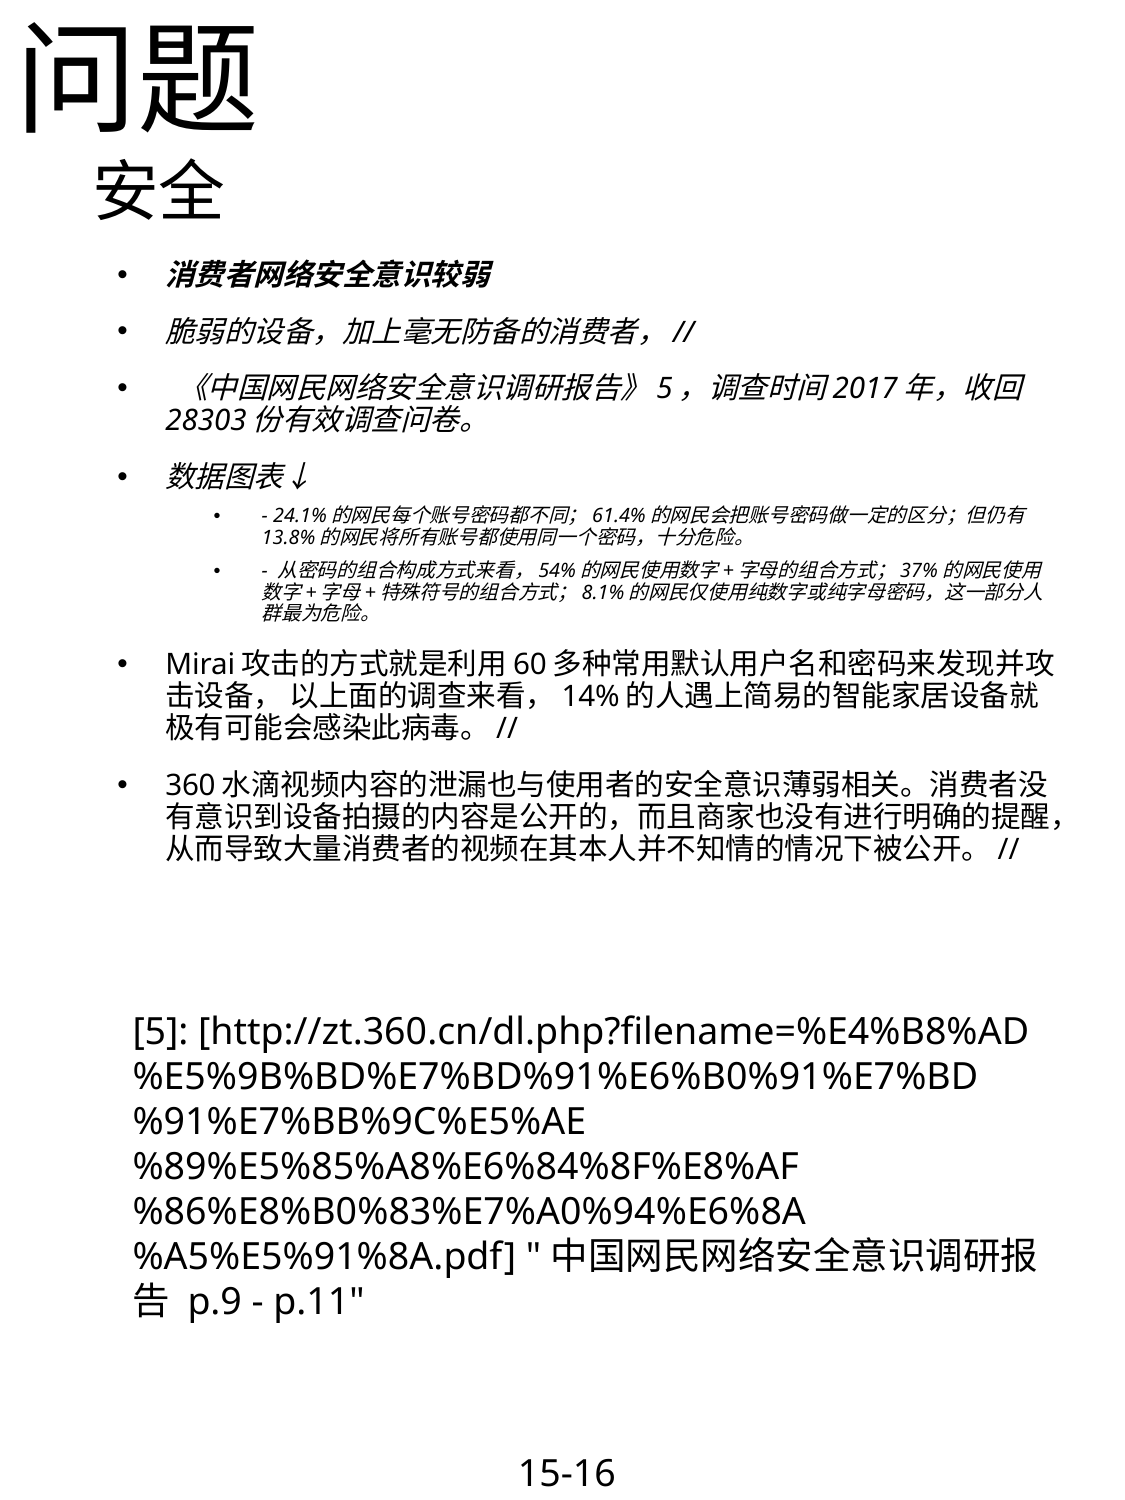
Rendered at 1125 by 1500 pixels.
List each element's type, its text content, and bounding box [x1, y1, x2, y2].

title 问题 [0, 0, 1073, 229]
text_box [5]: [http://zt.360.cn/dl.php?filename=%E4%B8%AD%E5%9B%BD%E7%BD%91%E6%B0%91%E7%BD%91%E7%BB%9C%E5%AE%89%E5%85%A8%E6%84%8F%E8%AF%86%E8%B0%83%E7%A0%94%E6%8A%A5%E5%91%8A.pdf] "中国网民网络安全意识调研报告 p.9 - p.11" [117, 999, 1073, 1329]
text_box 15-16 [503, 1441, 631, 1500]
text_box 安全 [77, 142, 1048, 247]
text_box 消费者网络安全意识较弱 脆弱的设备，加上毫无防备的消费者，// 《中国网民网络安全意识调研报告》5，调查时间2017年，收回28303份有效调查问卷。 数据图表↓ - 24.1%的网民每个账号密码都不同；61.4%的网民会把账号密码做一定的区分；但仍有 13.8%的网民将所有账号都使用同一个密码，十分危险。 - 从密码的组合构成方式来看，54%的网民使用数字+字母的组合方式；37%的网民使用 数字+字母+特殊符号的组合方式；8.1%的网民仅使用纯数字或纯字母密码，这一部分人群最为危险。 Mirai攻击的方式就是利用60多种常用默认用户名和密码来发现并攻击设备， 以上面的调查来看，14%的人遇上简易的智能家居设备就极有可能会感染此病毒。// 360水滴视频内容的泄漏也与使用者的安全意识薄弱相关。消费者没有意识到设备拍摄的内容是公开的，而且商家也没有进行明确的提醒，从而导致大量消费者的视频在其本人并不知情的情况下被公开。// [102, 252, 1073, 904]
